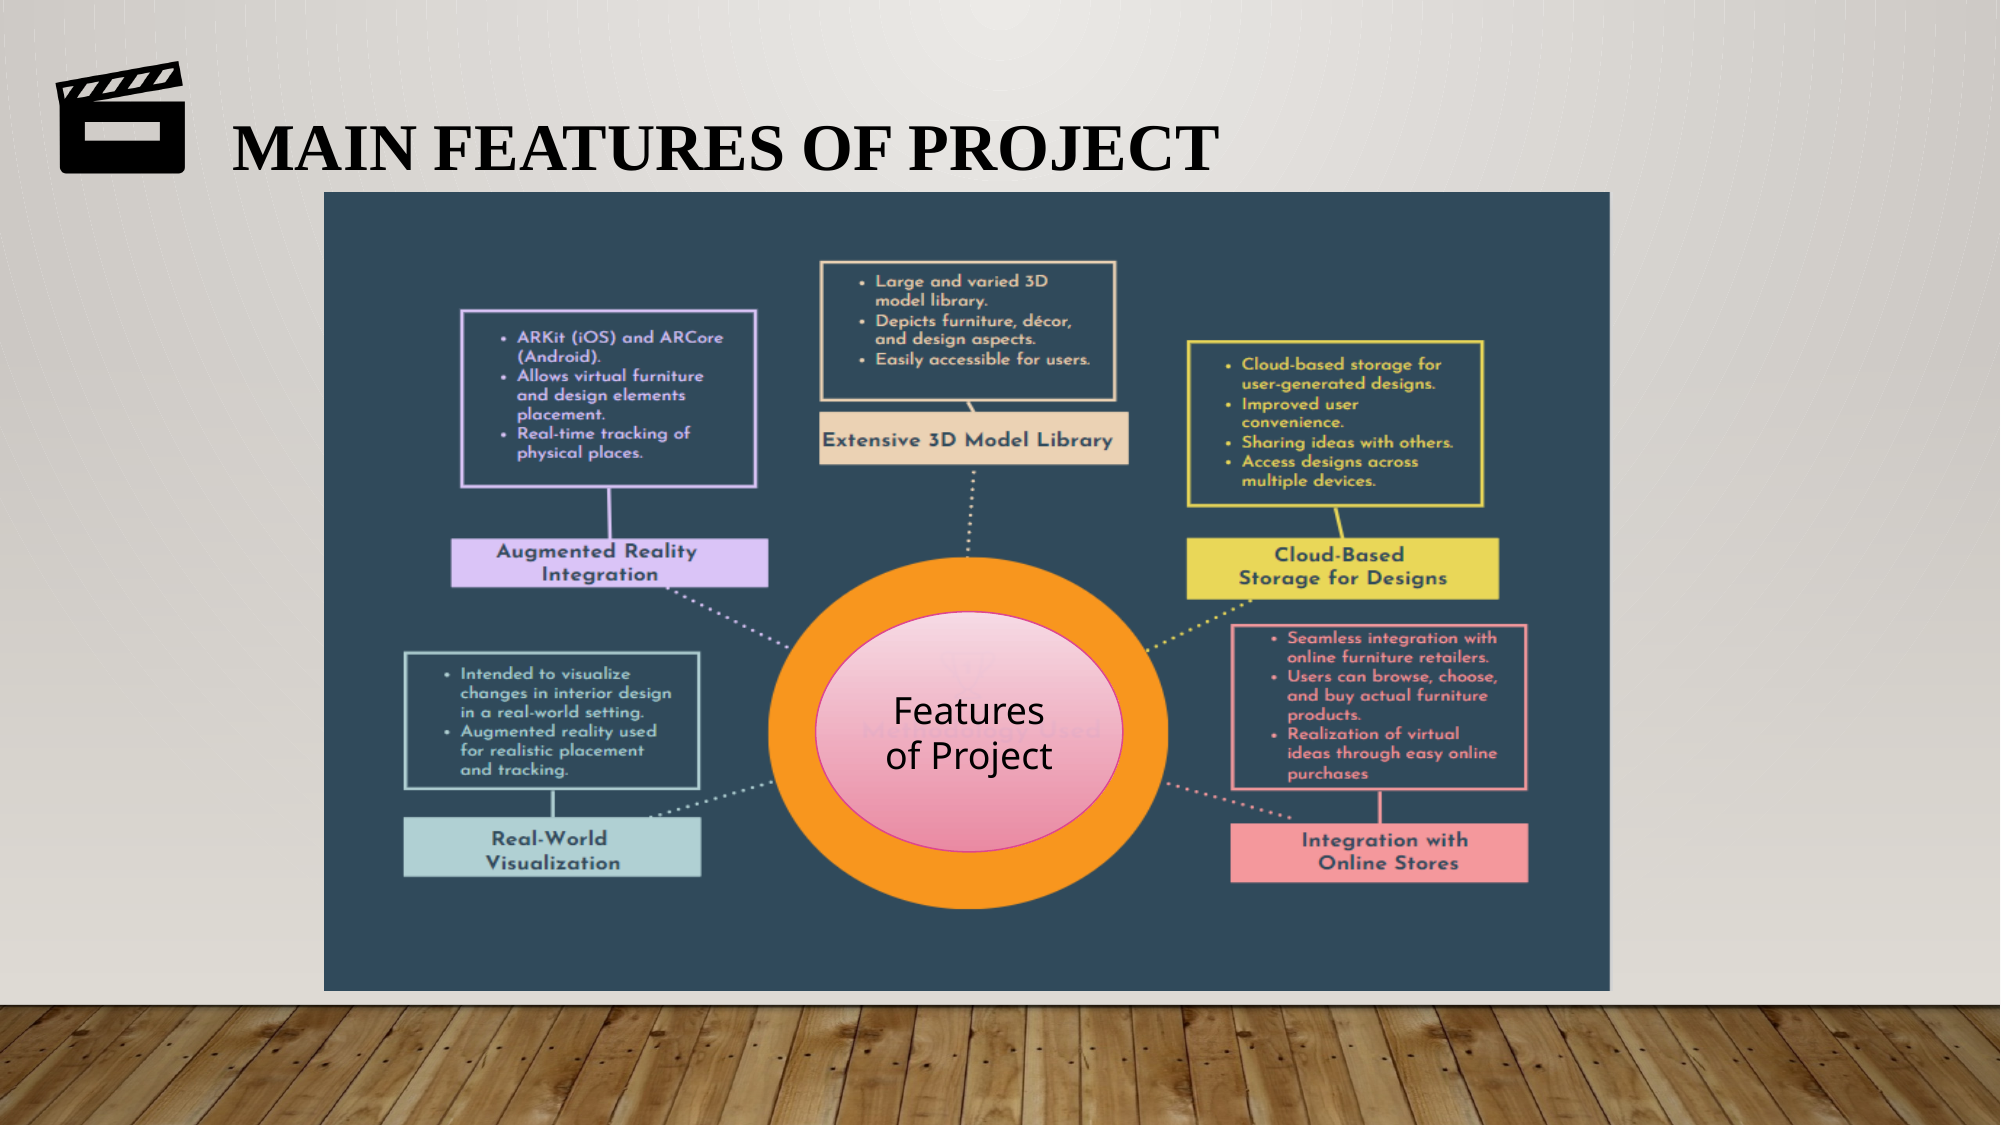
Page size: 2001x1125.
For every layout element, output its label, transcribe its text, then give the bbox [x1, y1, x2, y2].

text_box MAIN FEATURES OF PROJECT [217, 96, 1377, 191]
picture [324, 191, 1613, 991]
picture [0, 1005, 2000, 1125]
picture [44, 41, 196, 193]
